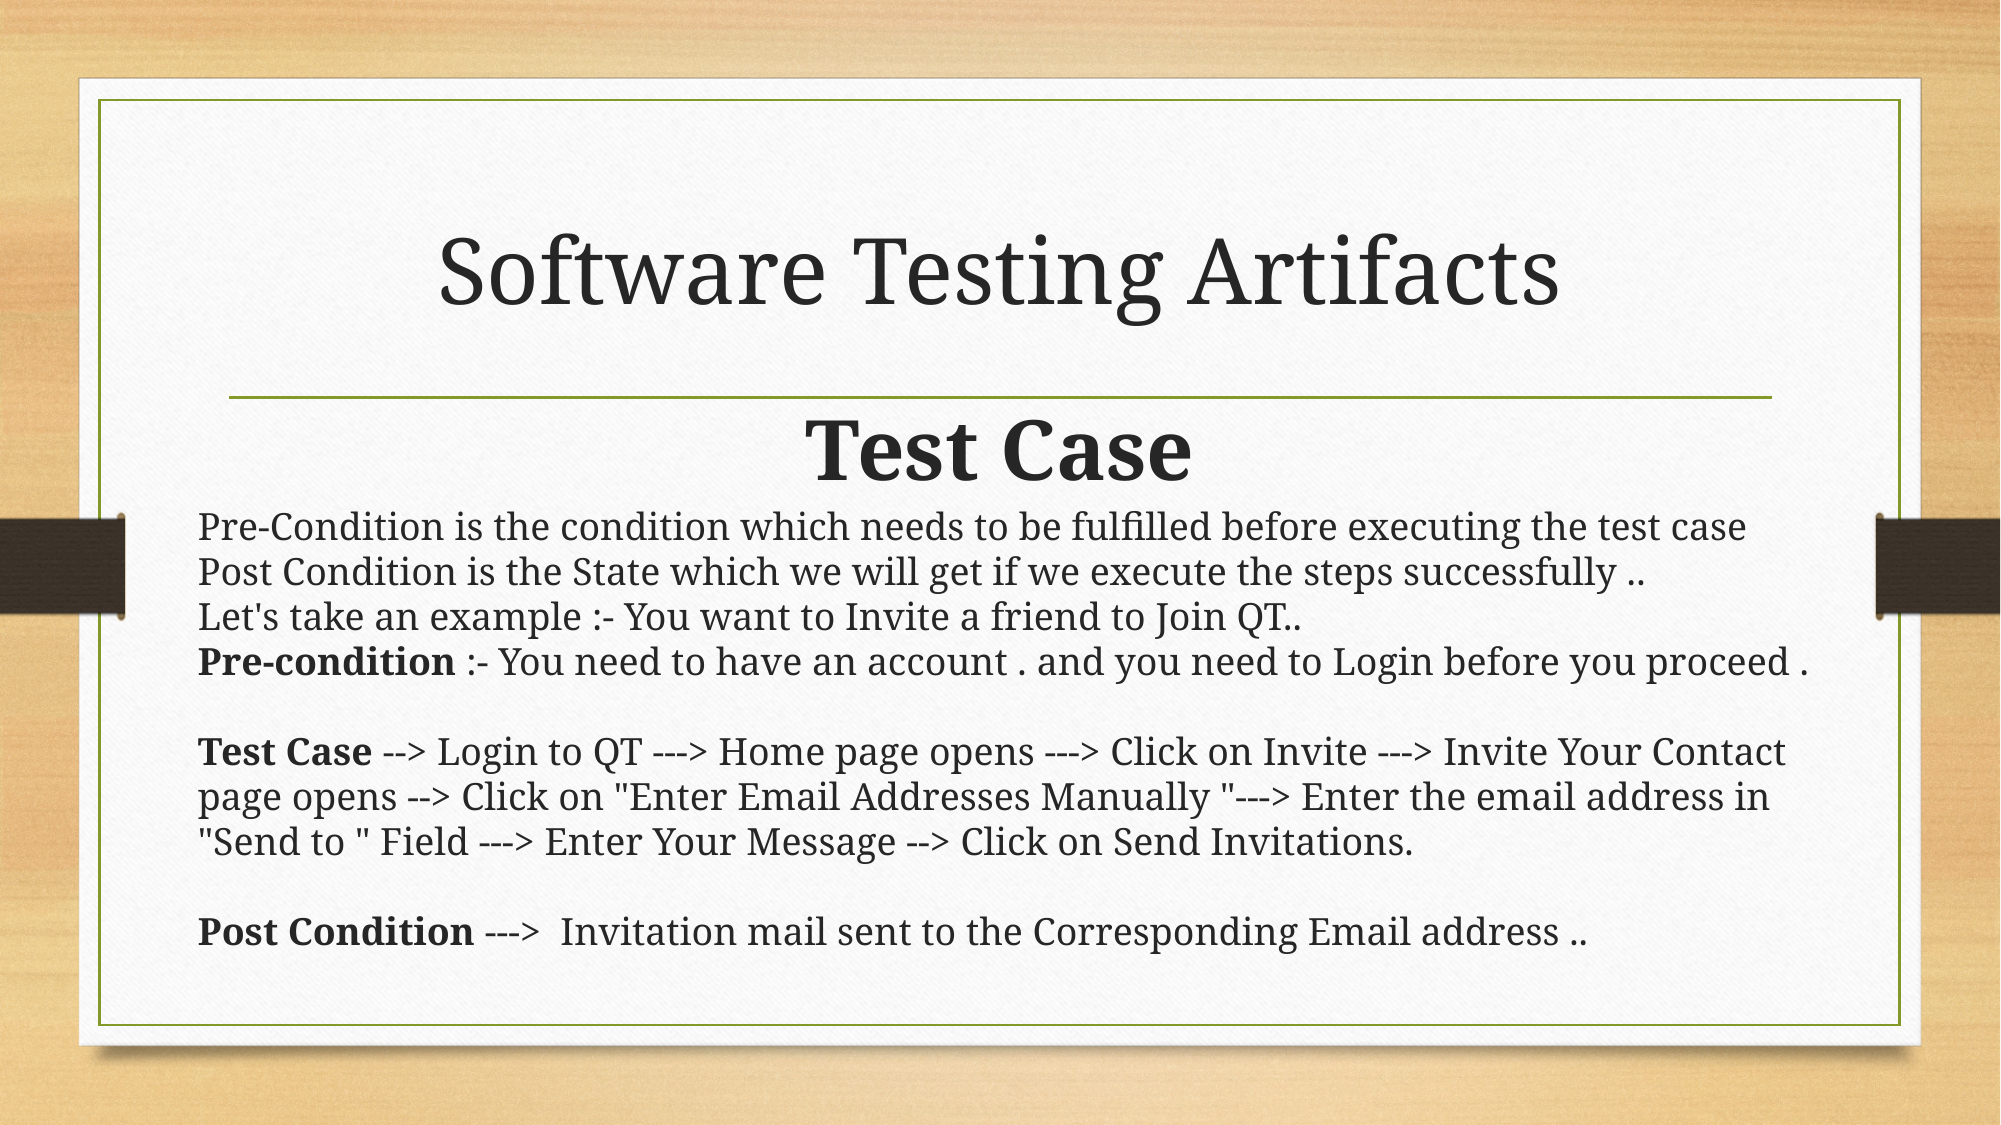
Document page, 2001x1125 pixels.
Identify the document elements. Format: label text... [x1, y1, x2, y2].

list Test Case [212, 389, 1788, 495]
picture [0, 0, 2001, 1125]
text_box Pre-Condition is the condition which needs to be fulfilled before executing the test case ​ Post Condition is the State which we will get if we execute the steps successfully .. ​ Let's take an example :- You want to Invite a friend to Join QT..​ Pre-condition :- You need to have an account . and you need to Login before you proceed .​ ​ Test Case --> Login to QT ---> Home page opens ---> Click on Invite ---> Invite Your Contact page opens --> Click on "Enter Email Addresses Manually "---> Enter the email address in "Send to " Field ---> Enter Your Message --> Click on Send Invitations.​ ​ Post Condition ---> Invitation mail sent to the Corresponding Email address .. [183, 495, 1875, 961]
title Software Testing Artifacts [212, 161, 1788, 375]
